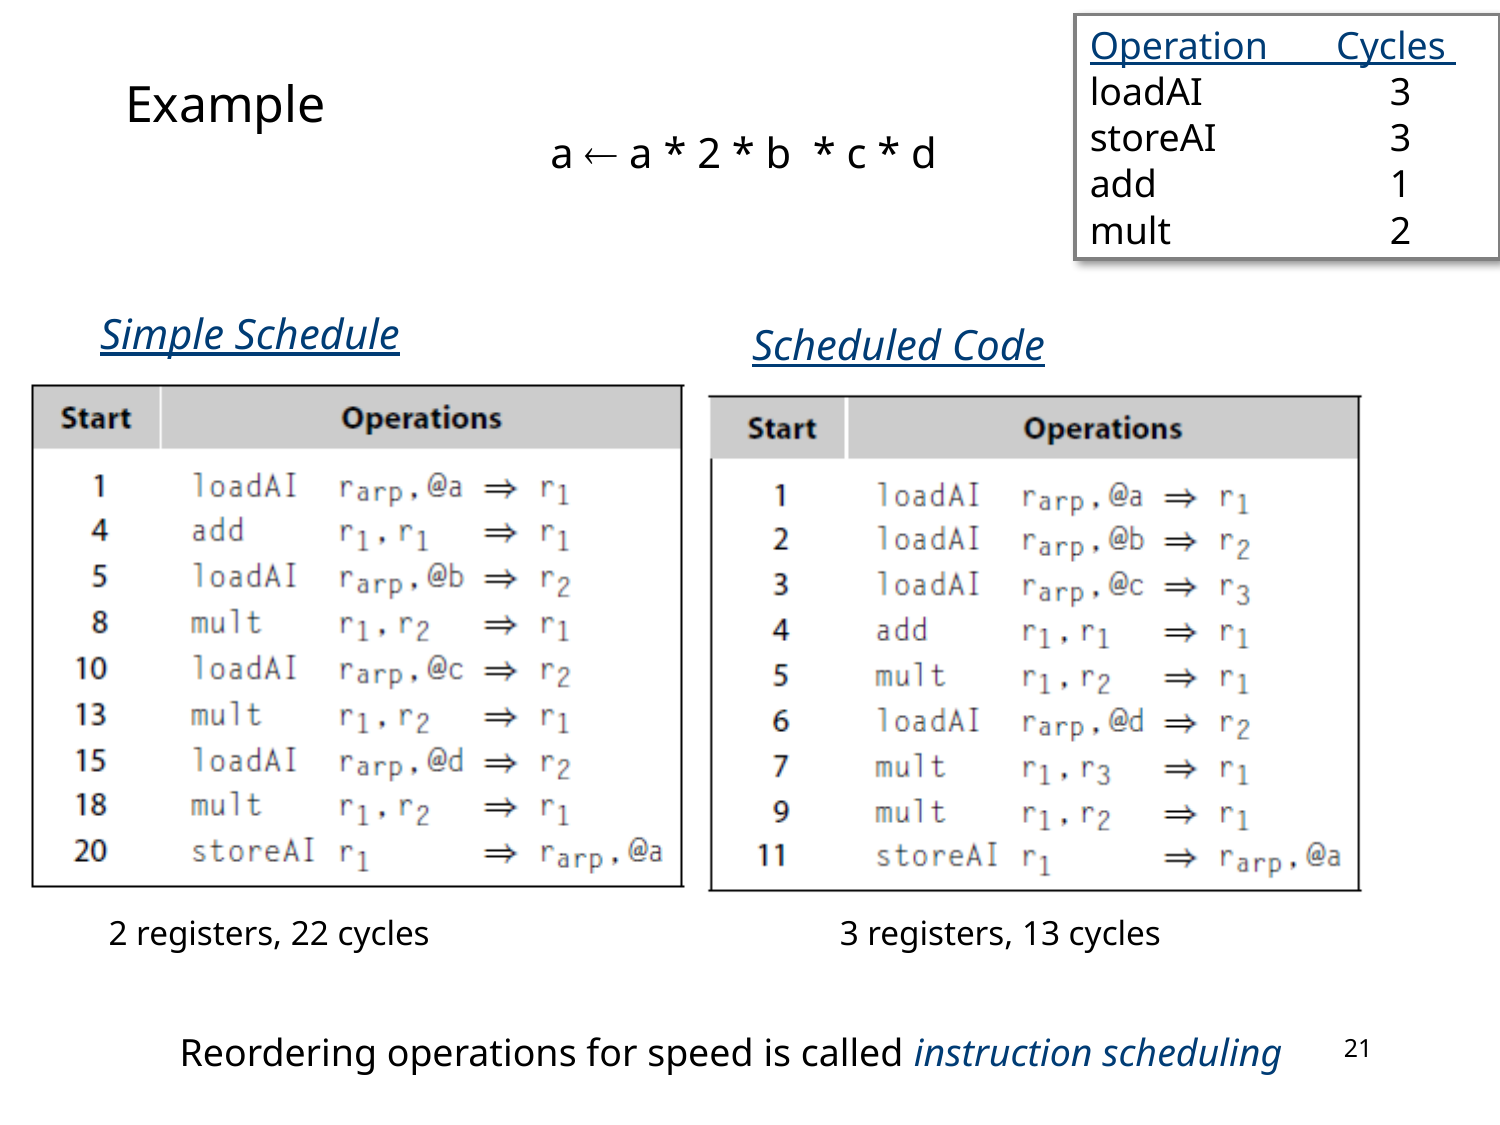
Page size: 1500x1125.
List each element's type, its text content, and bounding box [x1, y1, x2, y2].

text_box 2 registers, 22 cycles [93, 906, 482, 960]
text_box 3 registers, 13 cycles [824, 907, 1213, 960]
title Example [109, 58, 1072, 119]
text_box Simple Schedule [37, 300, 463, 365]
text_box Reordering operations for speed is called instruction scheduling [106, 1021, 1357, 1082]
slide_number 20 [1074, 1024, 1388, 1101]
list a  a * 2 * b * c * d [106, 119, 1382, 933]
text_box Scheduled Code [686, 311, 1112, 377]
picture [24, 369, 1372, 898]
text_box Operation Cycles loadAI 3 storeAI 3 add 1 mult 2 [1074, 14, 1500, 259]
